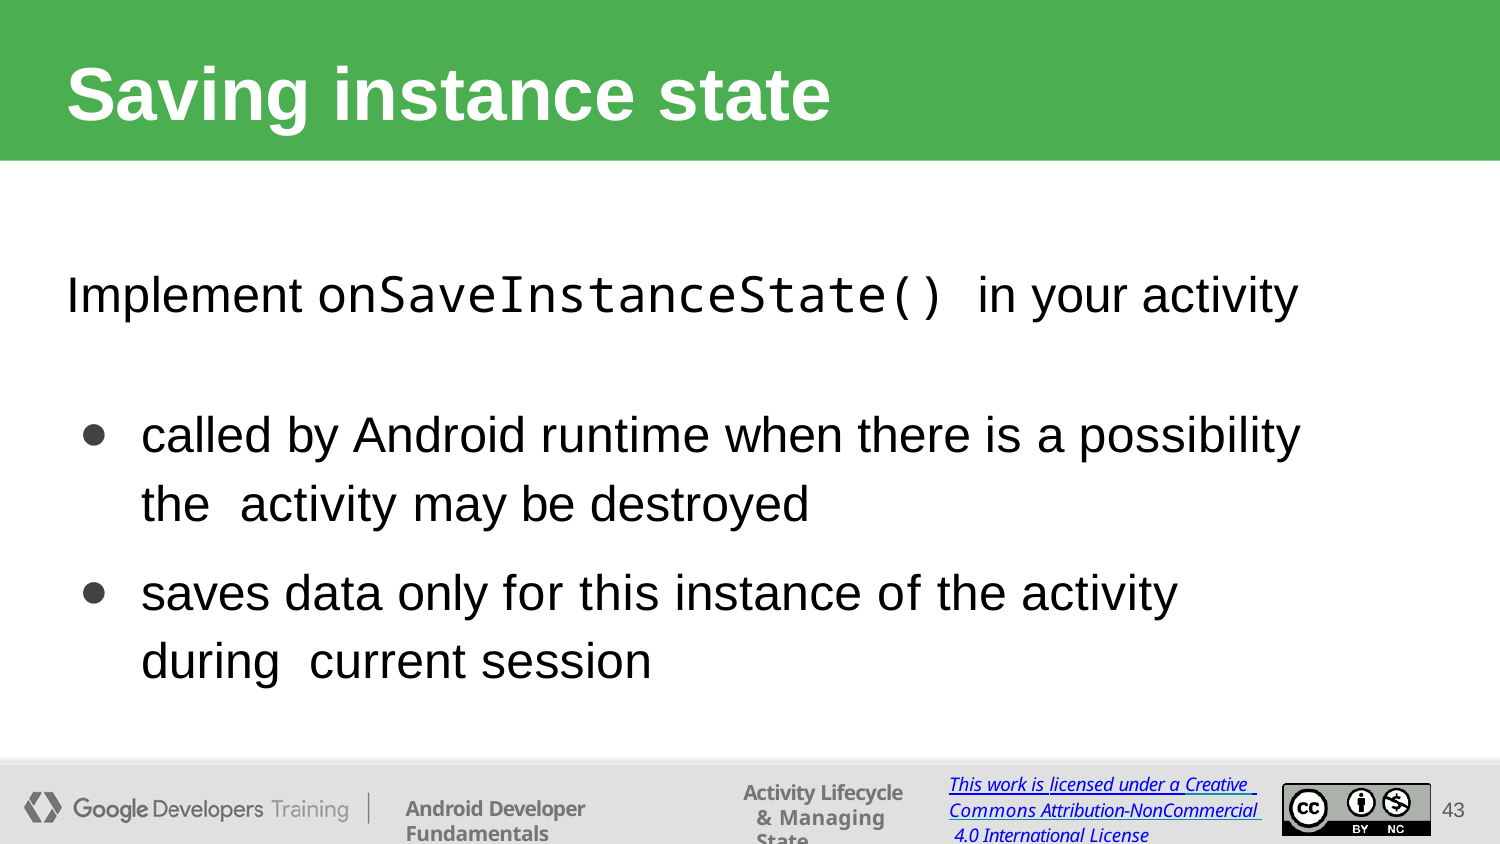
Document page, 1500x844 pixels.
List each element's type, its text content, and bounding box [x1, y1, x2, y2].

text_box This work is licensed under a Creative Commons Attribution-NonCommercial 4.0 International License [947, 772, 1265, 844]
text_box 43 [1435, 796, 1472, 822]
text_box Implement onSaveInstanceState() in your activity called by Android runtime when there is a possibility the activity may be destroyed saves data only for this instance of the activity during current session [64, 260, 1380, 689]
picture [0, 754, 1500, 844]
footer Activity Lifecycle & Managing State [741, 778, 916, 844]
text_box [1282, 783, 1431, 836]
slide_number Android Developer Fundamentals [403, 794, 711, 844]
text_box [0, 0, 1500, 161]
title Saving instance state [64, 43, 836, 187]
